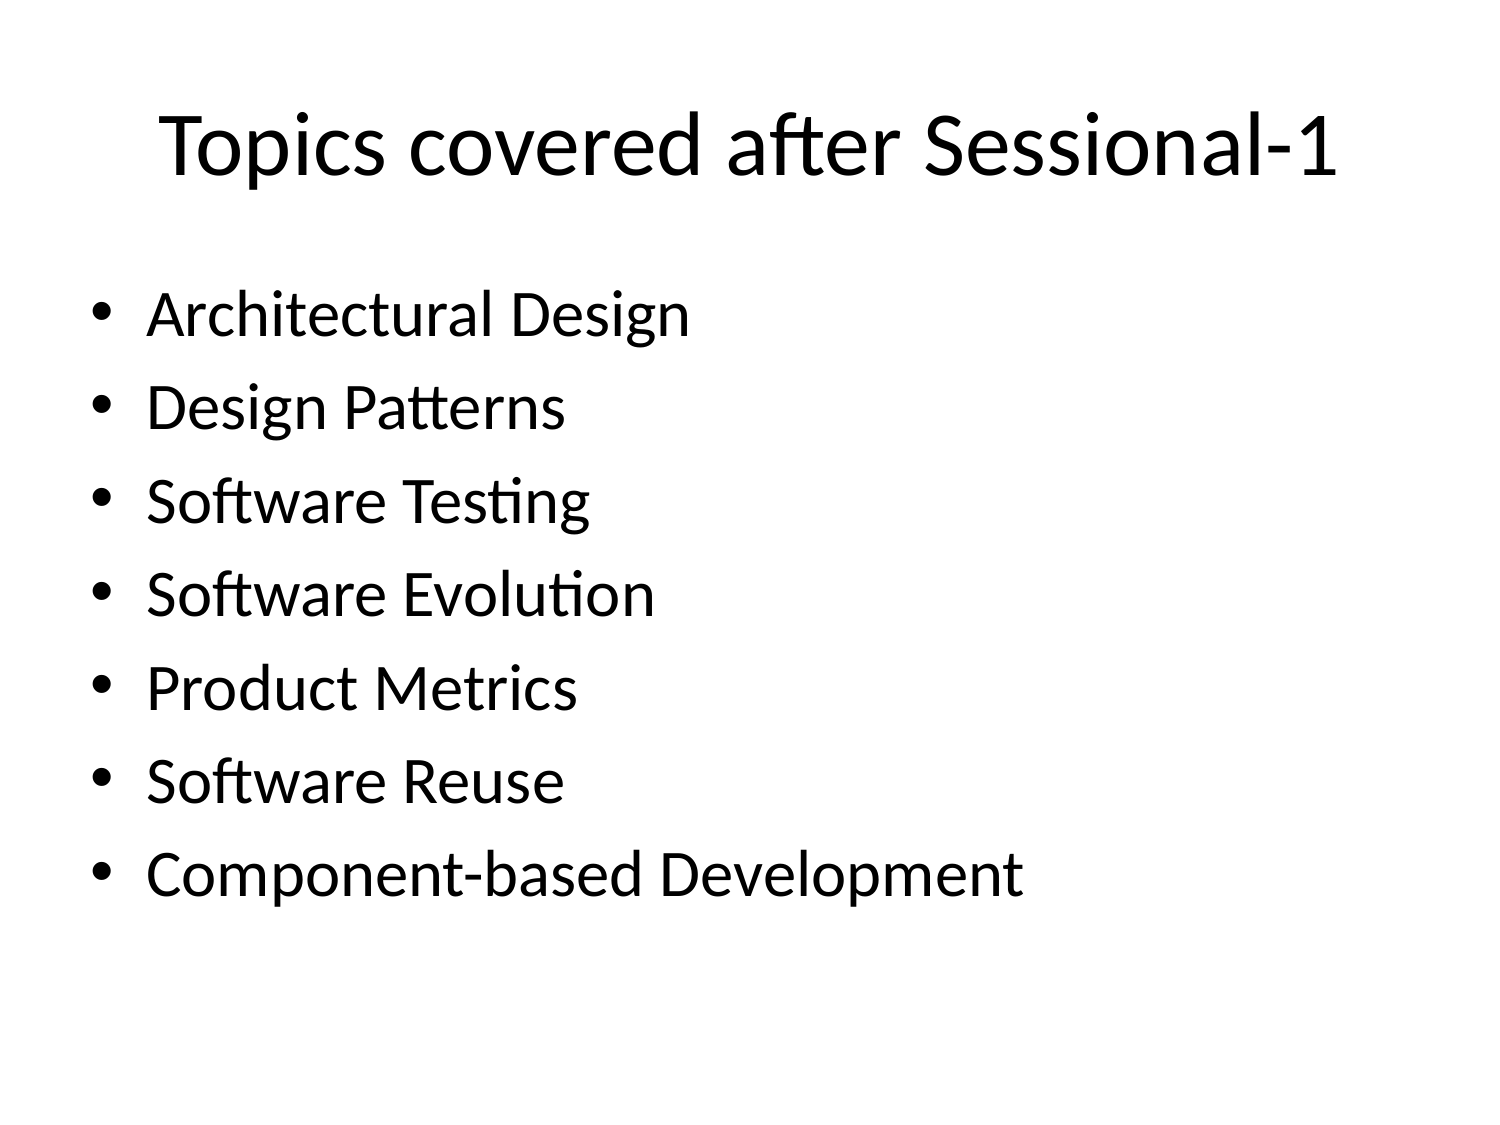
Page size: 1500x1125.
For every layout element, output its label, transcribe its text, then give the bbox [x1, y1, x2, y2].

title Topics covered after Sessional-1 [75, 45, 1425, 233]
list Architectural Design Design Patterns Software Testing Software Evolution Product Metrics Software Reuse Component-based Development [75, 262, 1425, 1005]
